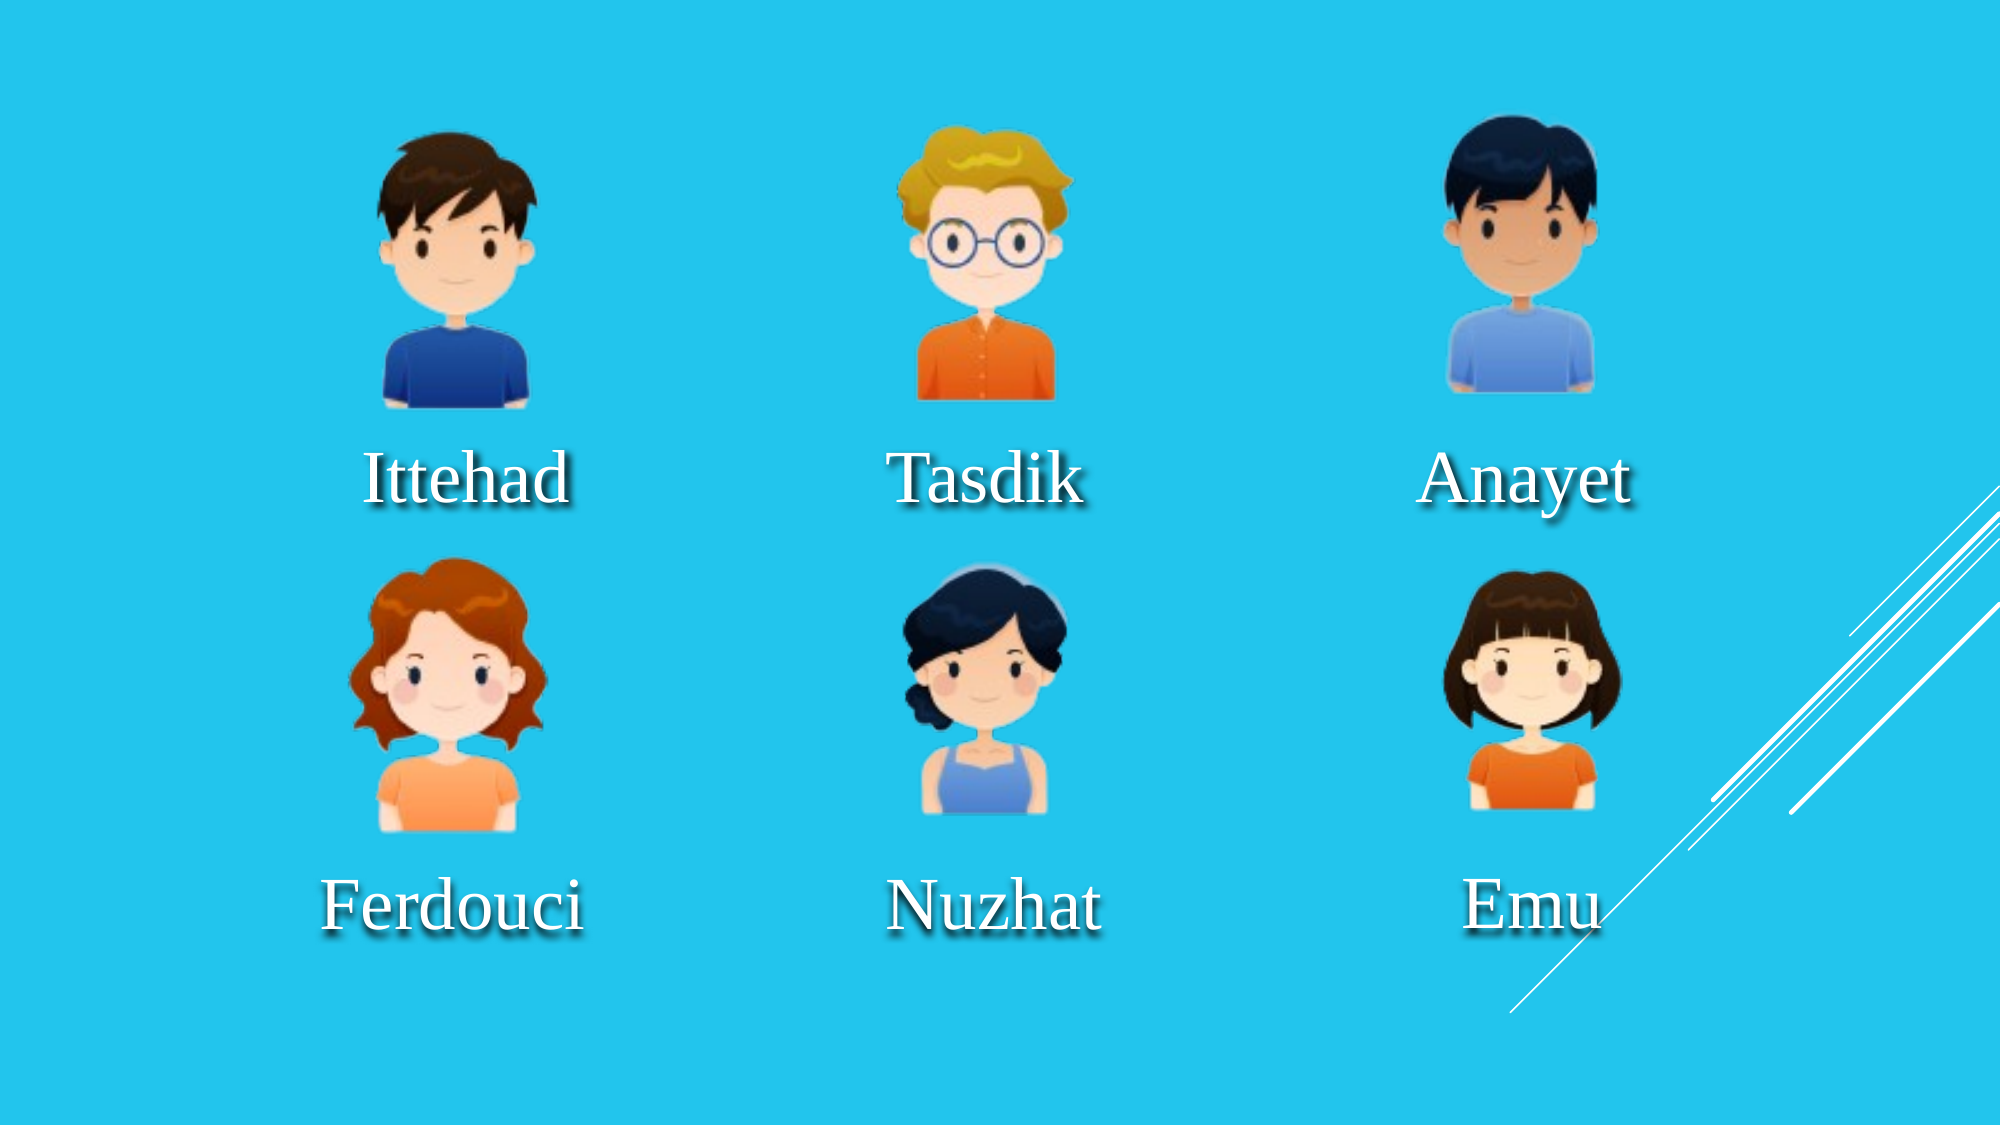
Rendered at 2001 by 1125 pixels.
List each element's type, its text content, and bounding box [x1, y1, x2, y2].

text_box Ittehad [347, 473, 585, 498]
text_box Nuzhat [871, 846, 1118, 952]
text_box Tasdik [870, 502, 1100, 525]
picture [856, 110, 1127, 502]
text_box Emu [1447, 847, 1619, 952]
picture [1398, 77, 1665, 453]
picture [840, 550, 1101, 862]
picture [335, 98, 597, 473]
picture [291, 498, 613, 874]
text_box Anayet [1400, 453, 1647, 525]
picture [1428, 550, 1636, 847]
text_box Ferdouci [304, 874, 601, 952]
